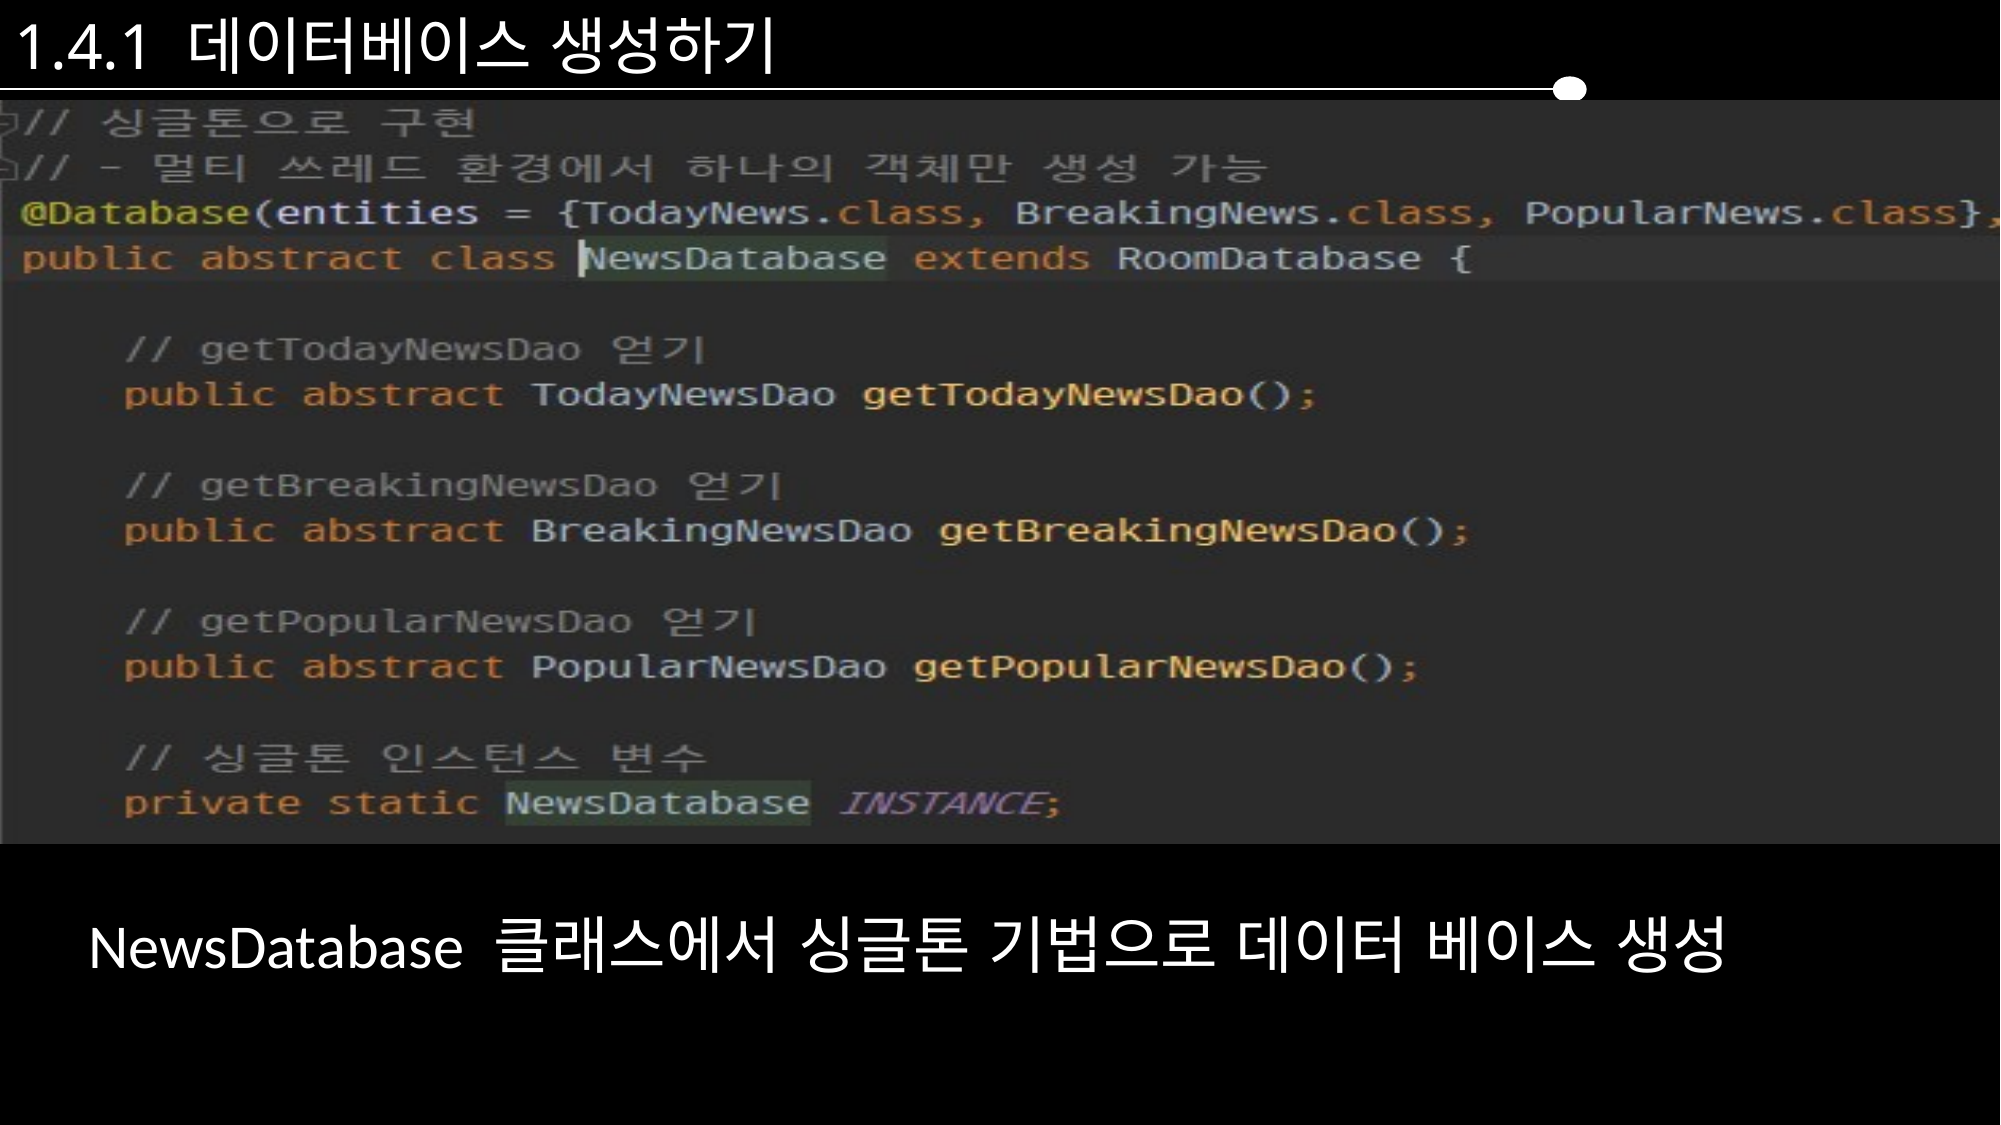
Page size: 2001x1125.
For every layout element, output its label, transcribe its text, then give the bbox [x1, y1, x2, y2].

picture [0, 100, 2000, 845]
text_box 1.4.1 데이터베이스 생성하기 [0, 0, 1570, 90]
text_box NewsDatabase 클래스에서 싱글톤 기법으로 데이터 베이스 생성 [73, 898, 1884, 989]
text_box [1559, 76, 1587, 98]
